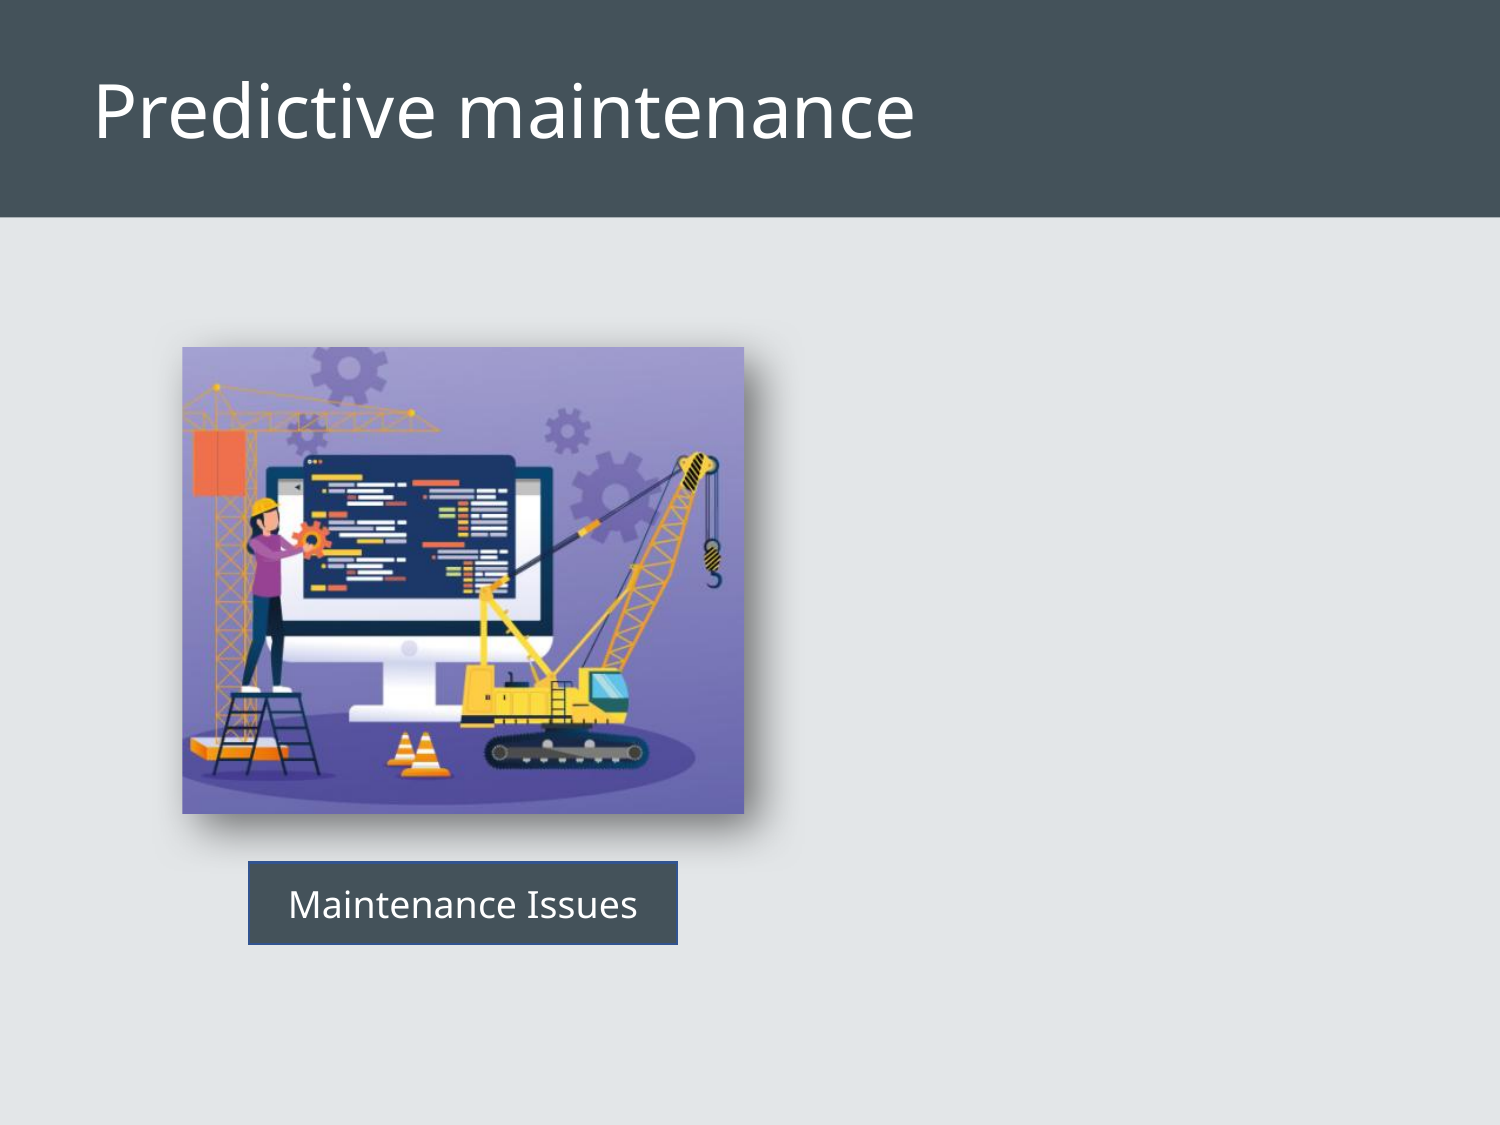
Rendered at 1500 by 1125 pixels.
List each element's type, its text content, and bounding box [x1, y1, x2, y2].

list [182, 347, 745, 814]
text_box Maintenance Issues [248, 861, 678, 945]
title Predictive maintenance [77, 0, 1500, 218]
